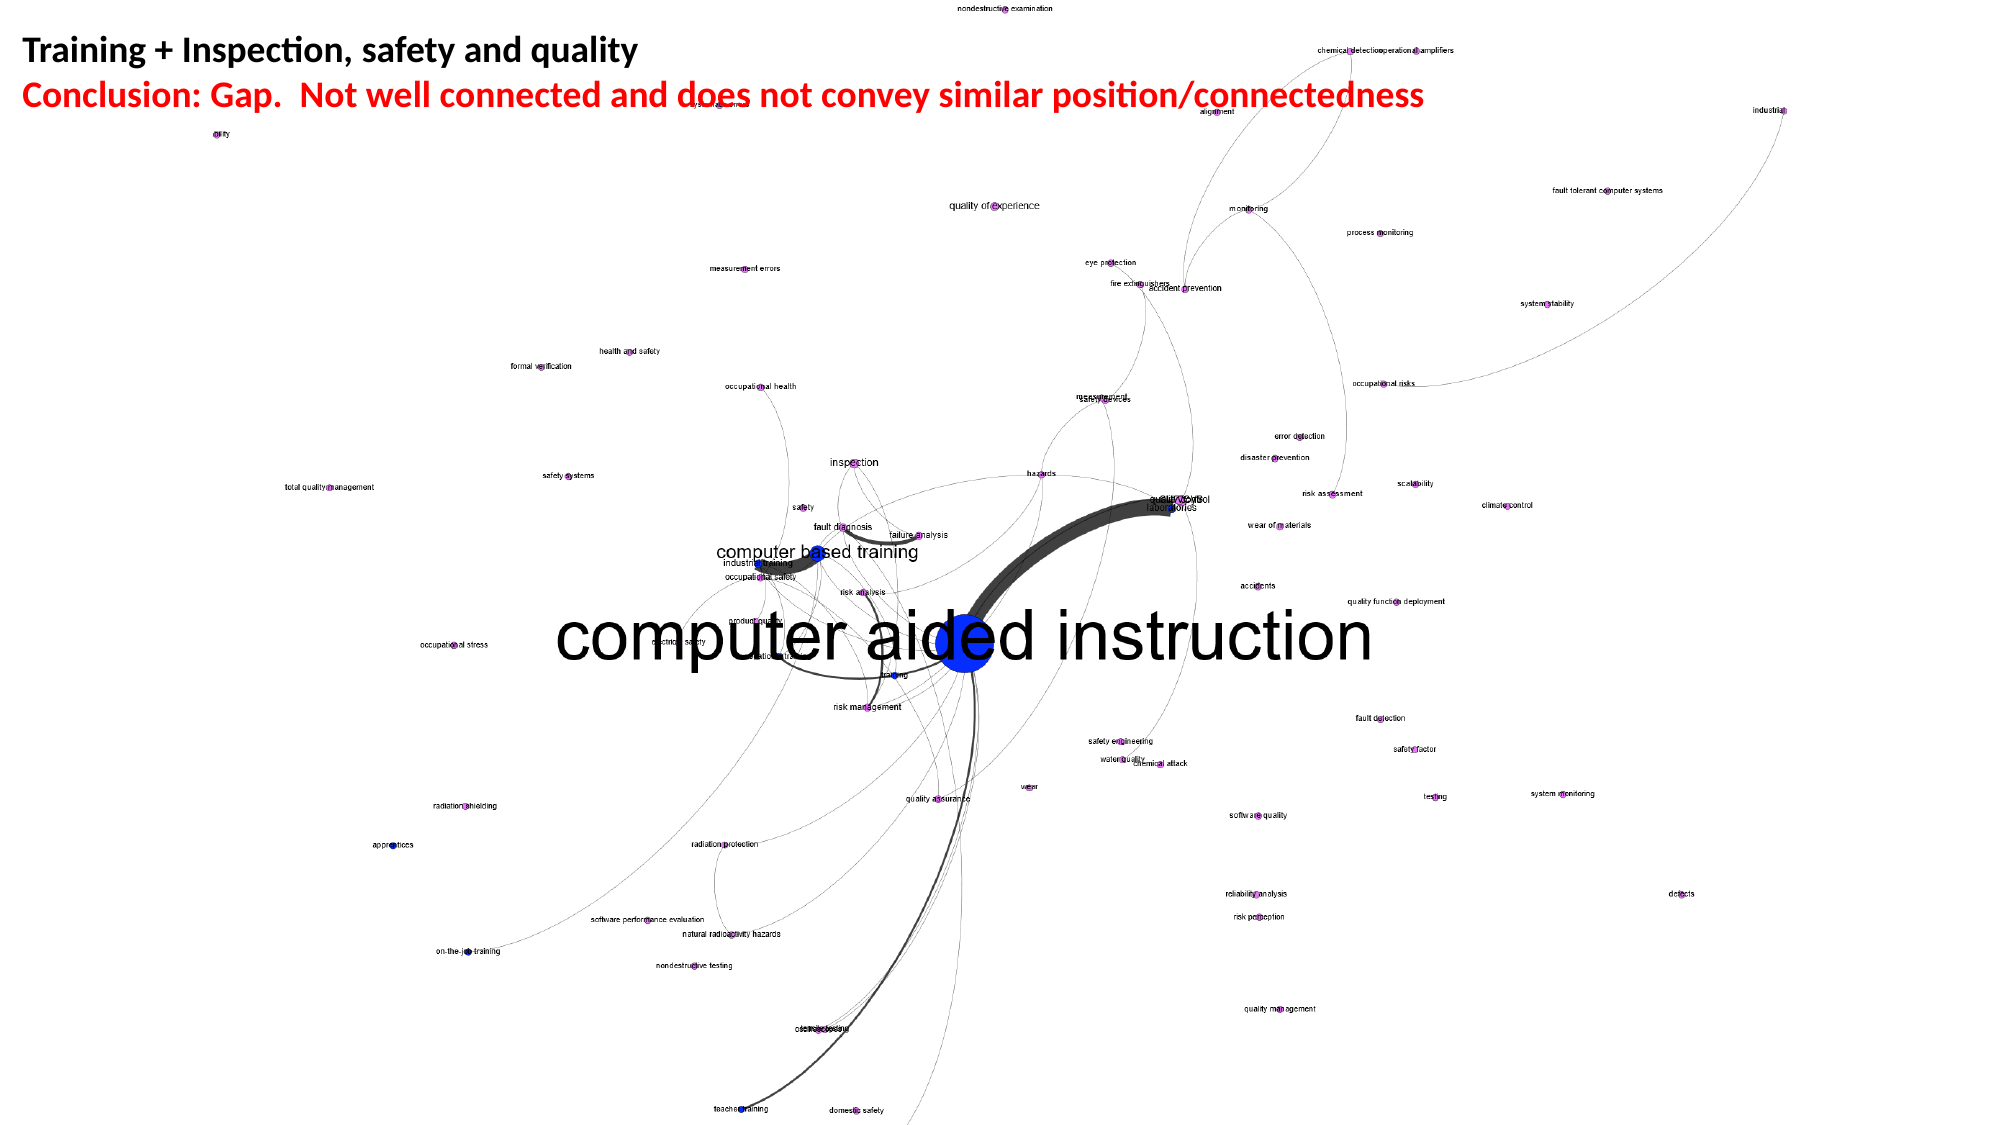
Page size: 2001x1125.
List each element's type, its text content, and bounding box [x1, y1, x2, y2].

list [213, 0, 1787, 1125]
text_box Training + Inspection, safety and quality Conclusion: Gap. Not well connected and does not convey similar position/connectedness [7, 17, 213, 168]
